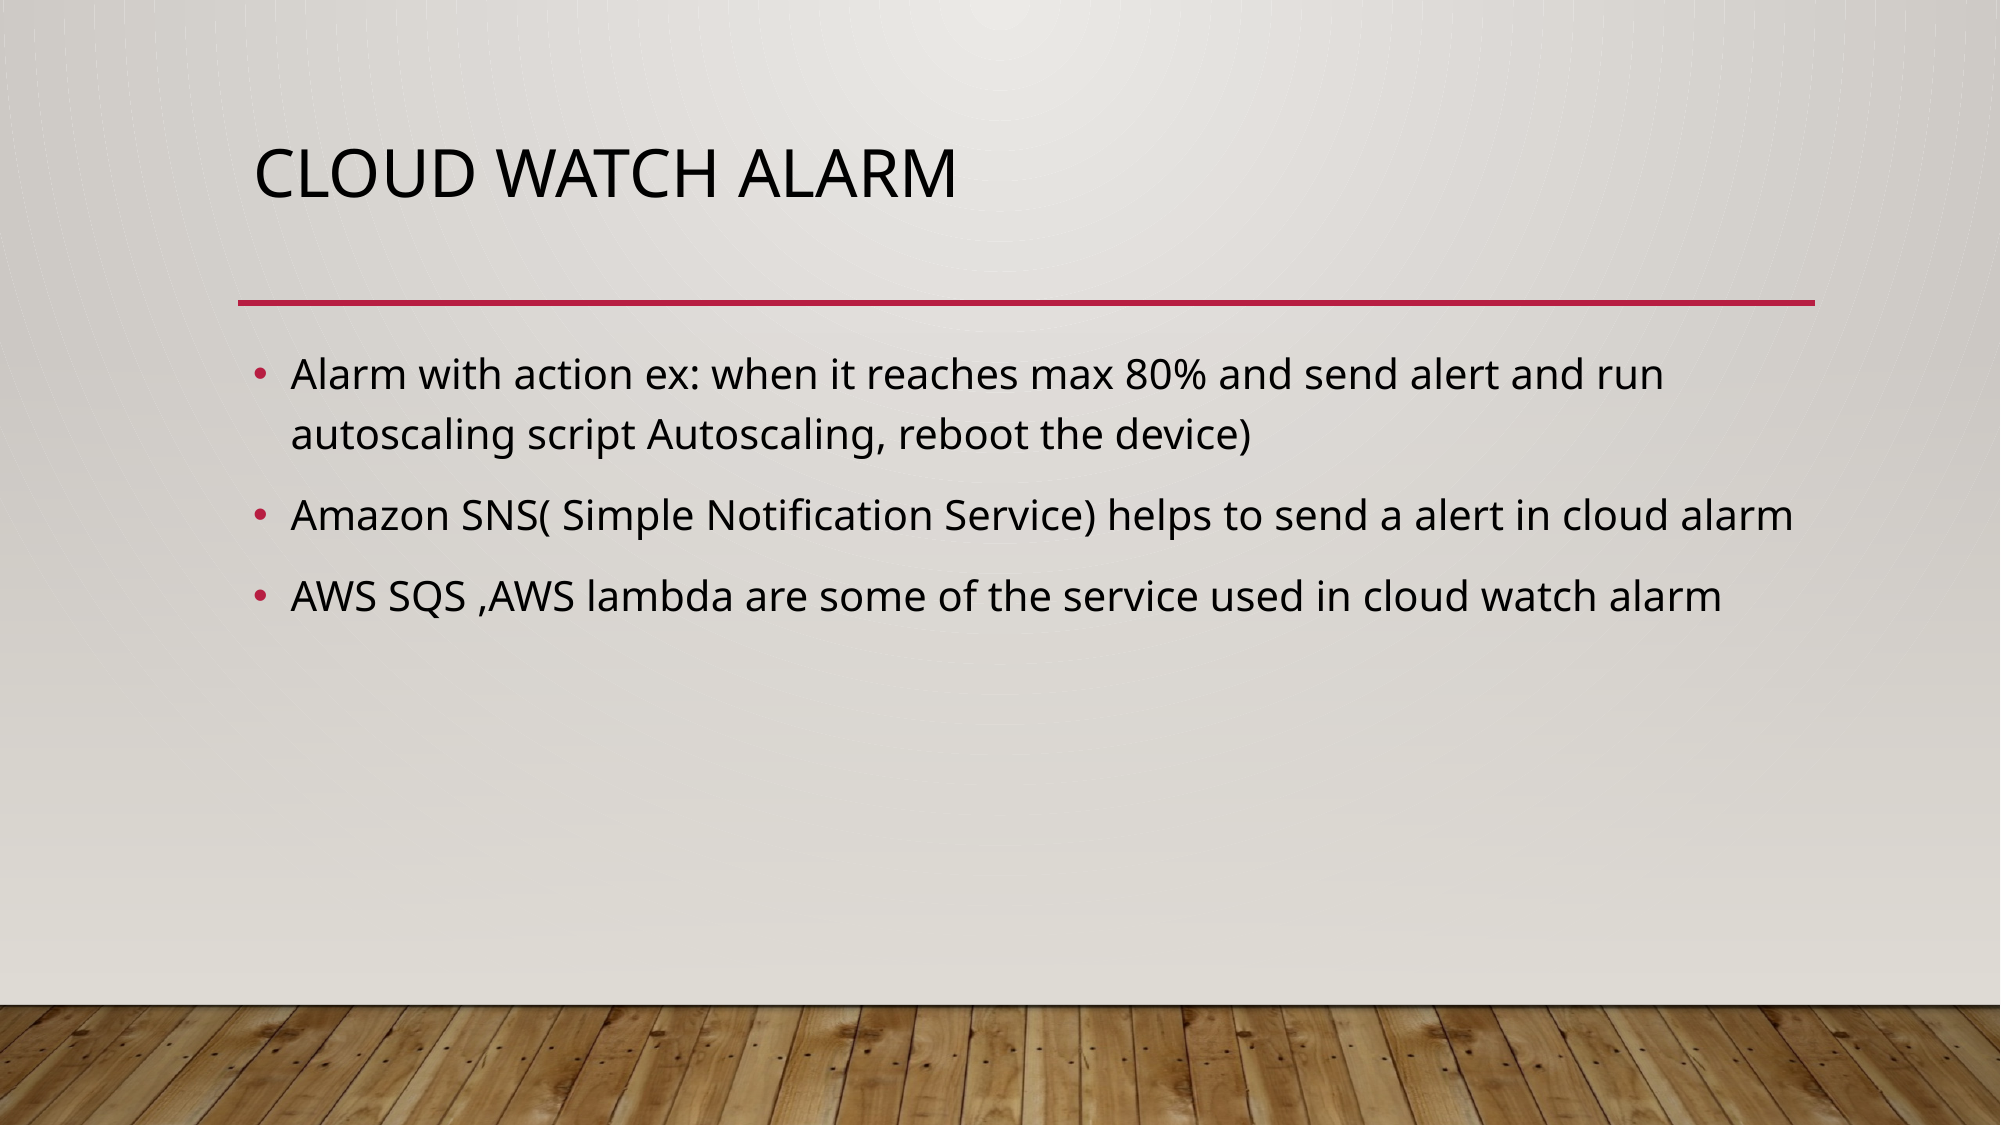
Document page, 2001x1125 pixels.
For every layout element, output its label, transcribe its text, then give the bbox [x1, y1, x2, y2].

list Alarm with action ex: when it reaches max 80% and send alert and run autoscaling script Autoscaling, reboot the device) Amazon SNS( Simple Notification Service) helps to send a alert in cloud alarm AWS SQS ,AWS lambda are some of the service used in cloud watch alarm [238, 330, 1814, 897]
title Cloud watch alarm [238, 131, 1814, 305]
picture [0, 1005, 2000, 1125]
